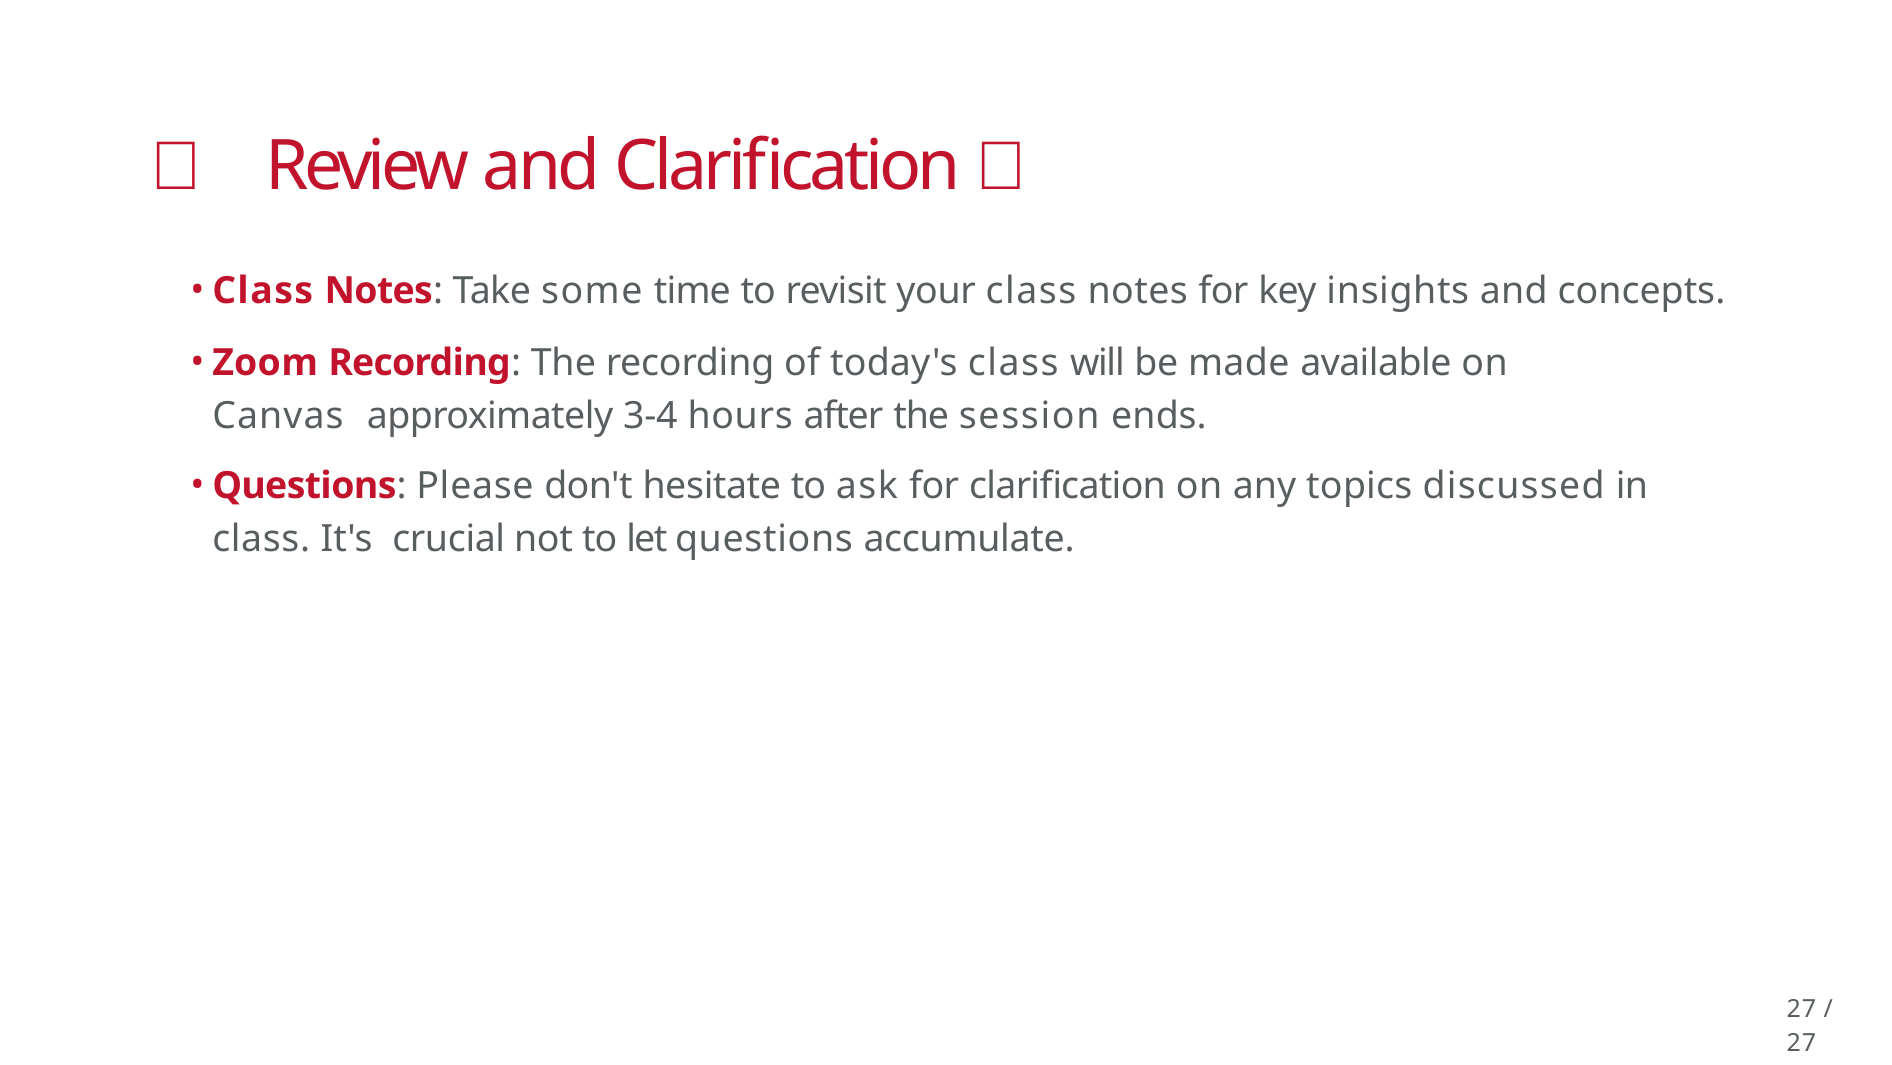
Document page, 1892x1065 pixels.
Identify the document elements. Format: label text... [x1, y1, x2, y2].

slide_number 26 / 27 [1780, 991, 1868, 1065]
list Class Notes: Take some time to revisit your class notes for key insights and concepts. Zoom Recording: The recording of today's class will be made available on Canvas approximately 3-4 hours after the session ends. Questions: Please don't hesitate to ask for clarification on any topics discussed in class. It's crucial not to let questions accumulate. [159, 263, 1733, 869]
title 📝 Review and Clarification 📝 [147, 116, 1042, 298]
